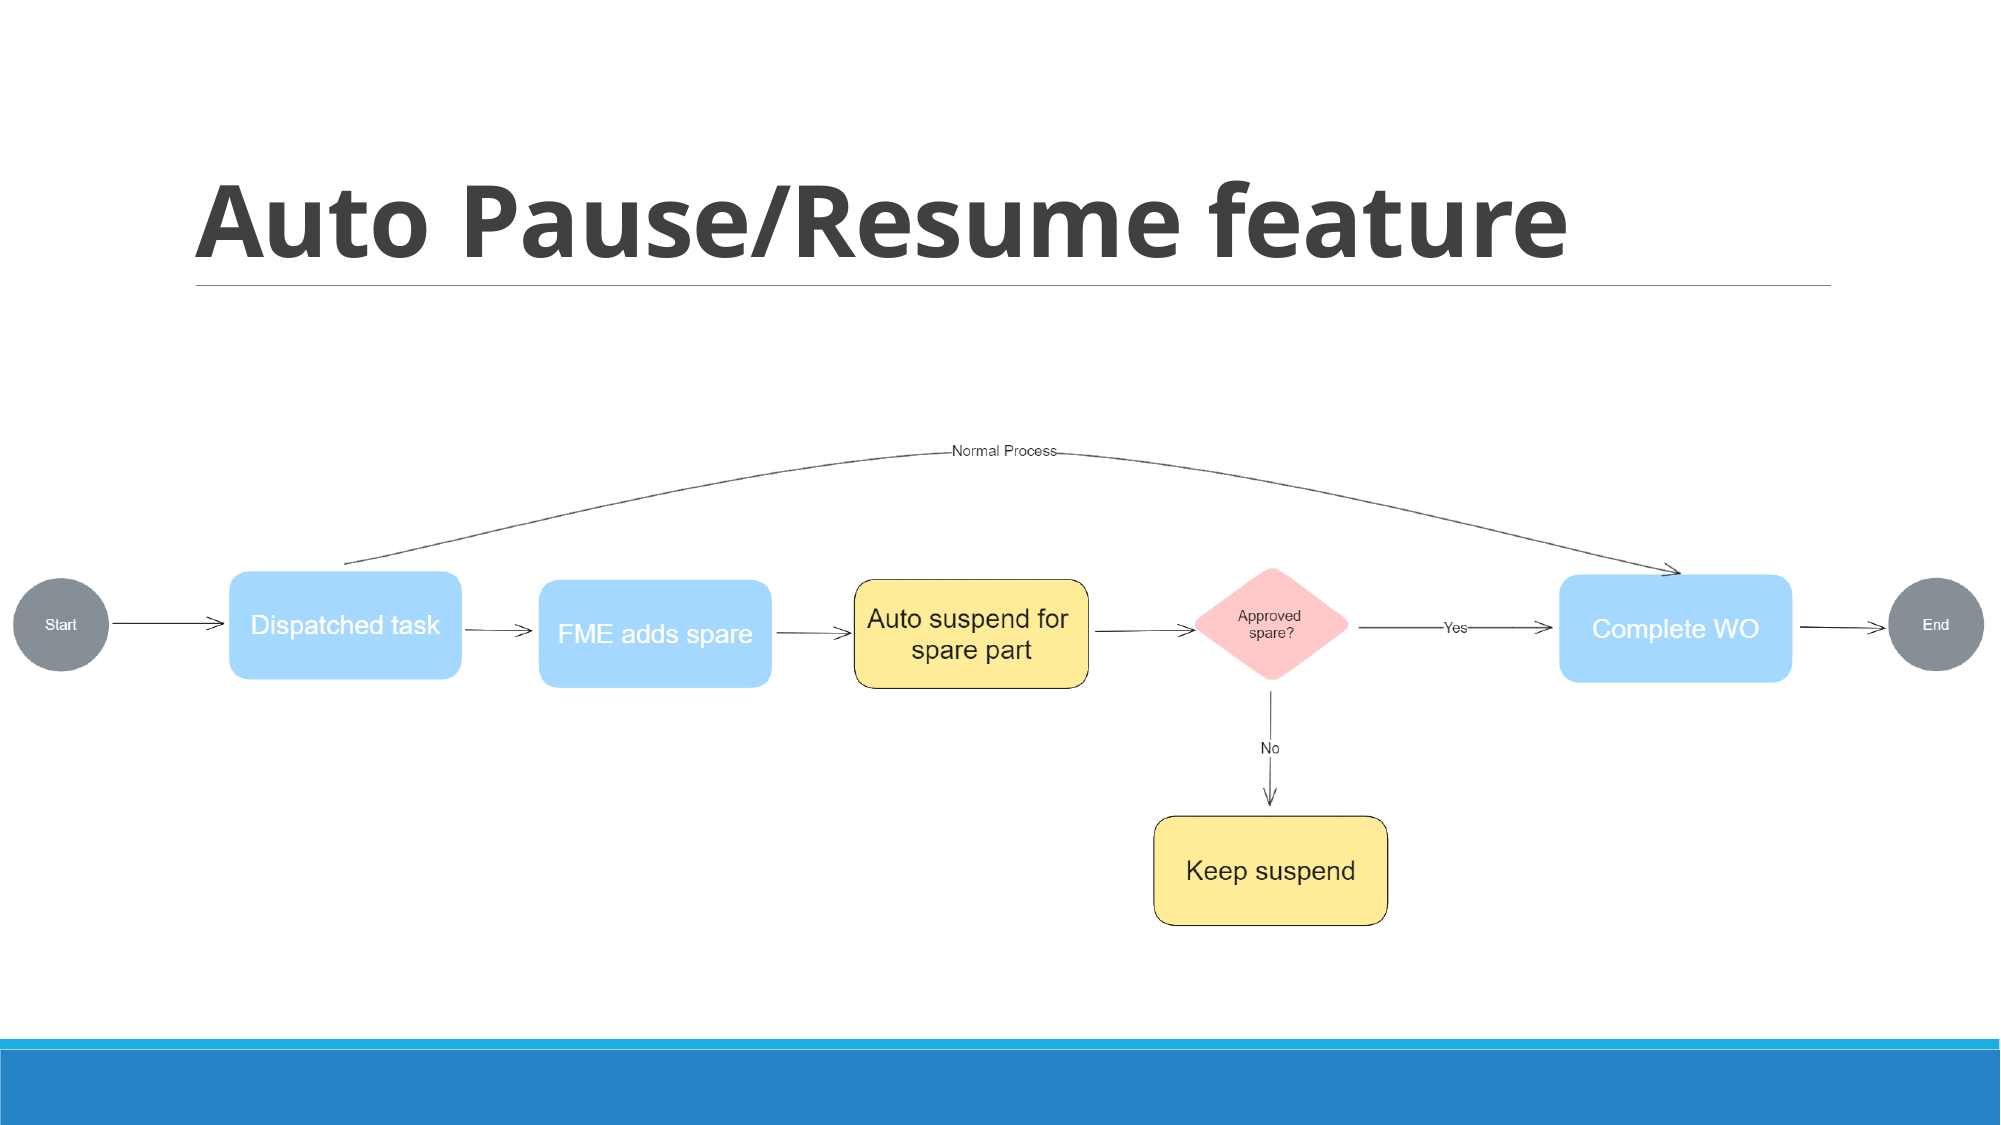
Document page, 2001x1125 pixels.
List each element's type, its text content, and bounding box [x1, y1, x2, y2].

title Auto Pause/Resume feature [180, 47, 1830, 285]
picture [4, 434, 1992, 933]
